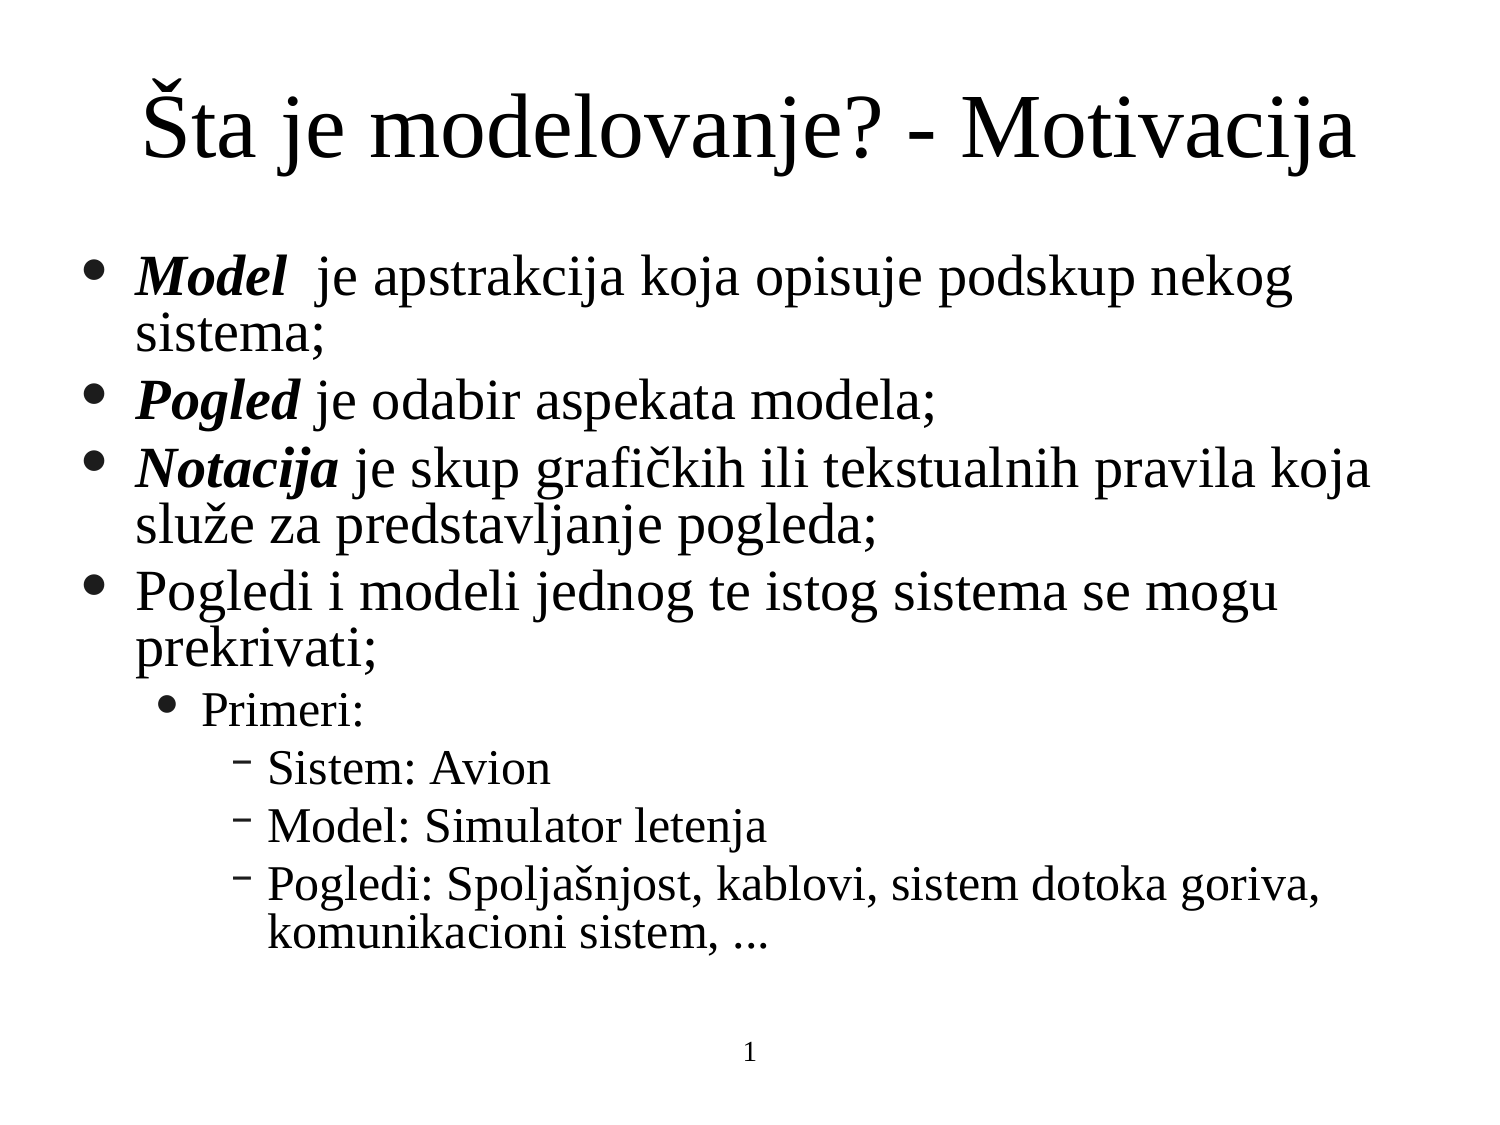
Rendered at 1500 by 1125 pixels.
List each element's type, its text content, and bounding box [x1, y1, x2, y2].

title Šta je modelovanje? - Motivacija [111, 42, 1388, 199]
footer 1 [512, 1051, 988, 1101]
list Model je apstrakcija koja opisuje podskup nekog sistema; Pogled je odabir aspekata modela; Notacija je skup grafičkih ili tekstualnih pravila koja služe za predstavljanje pogleda; Pogledi i modeli jednog te istog sistema se mogu prekrivati; Primeri: Sistem: Avion Model: Simulator letenja Pogledi: Spoljašnjost, kablovi, sistem dotoka goriva, komunikacioni sistem, ... [64, 243, 1456, 1051]
